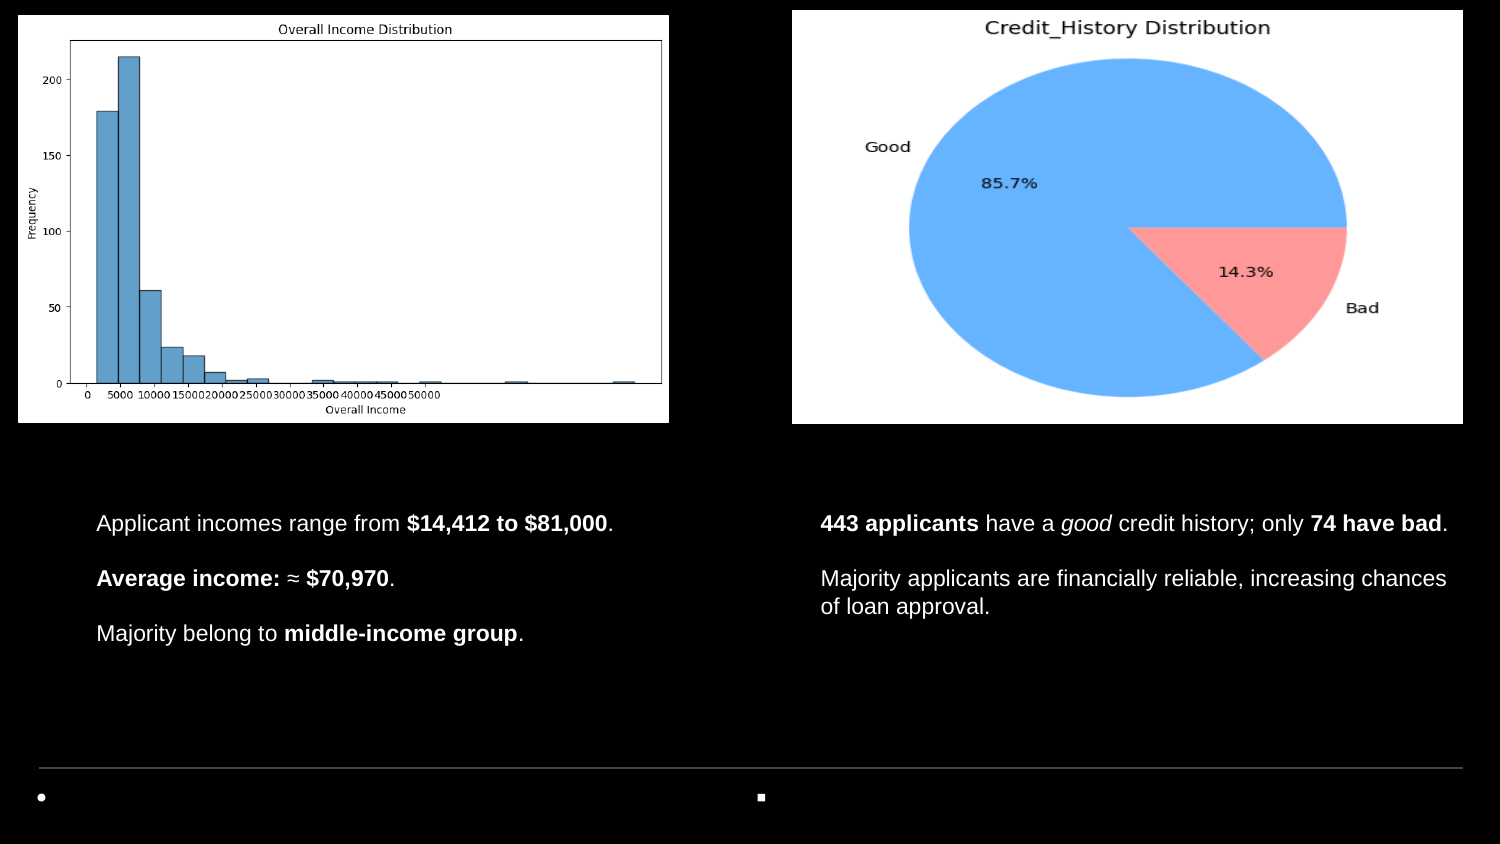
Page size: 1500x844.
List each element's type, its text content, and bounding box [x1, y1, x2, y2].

text_box 443 applicants have a good credit history; only 74 have bad. Majority applicants are financially reliable, increasing chances of loan approval. [805, 493, 1476, 664]
text_box Applicant incomes range from $14,412 to $81,000. Average income: ≈ $70,970. Majority belong to middle-income group. [81, 493, 640, 692]
picture [19, 15, 668, 423]
picture [791, 10, 1463, 424]
